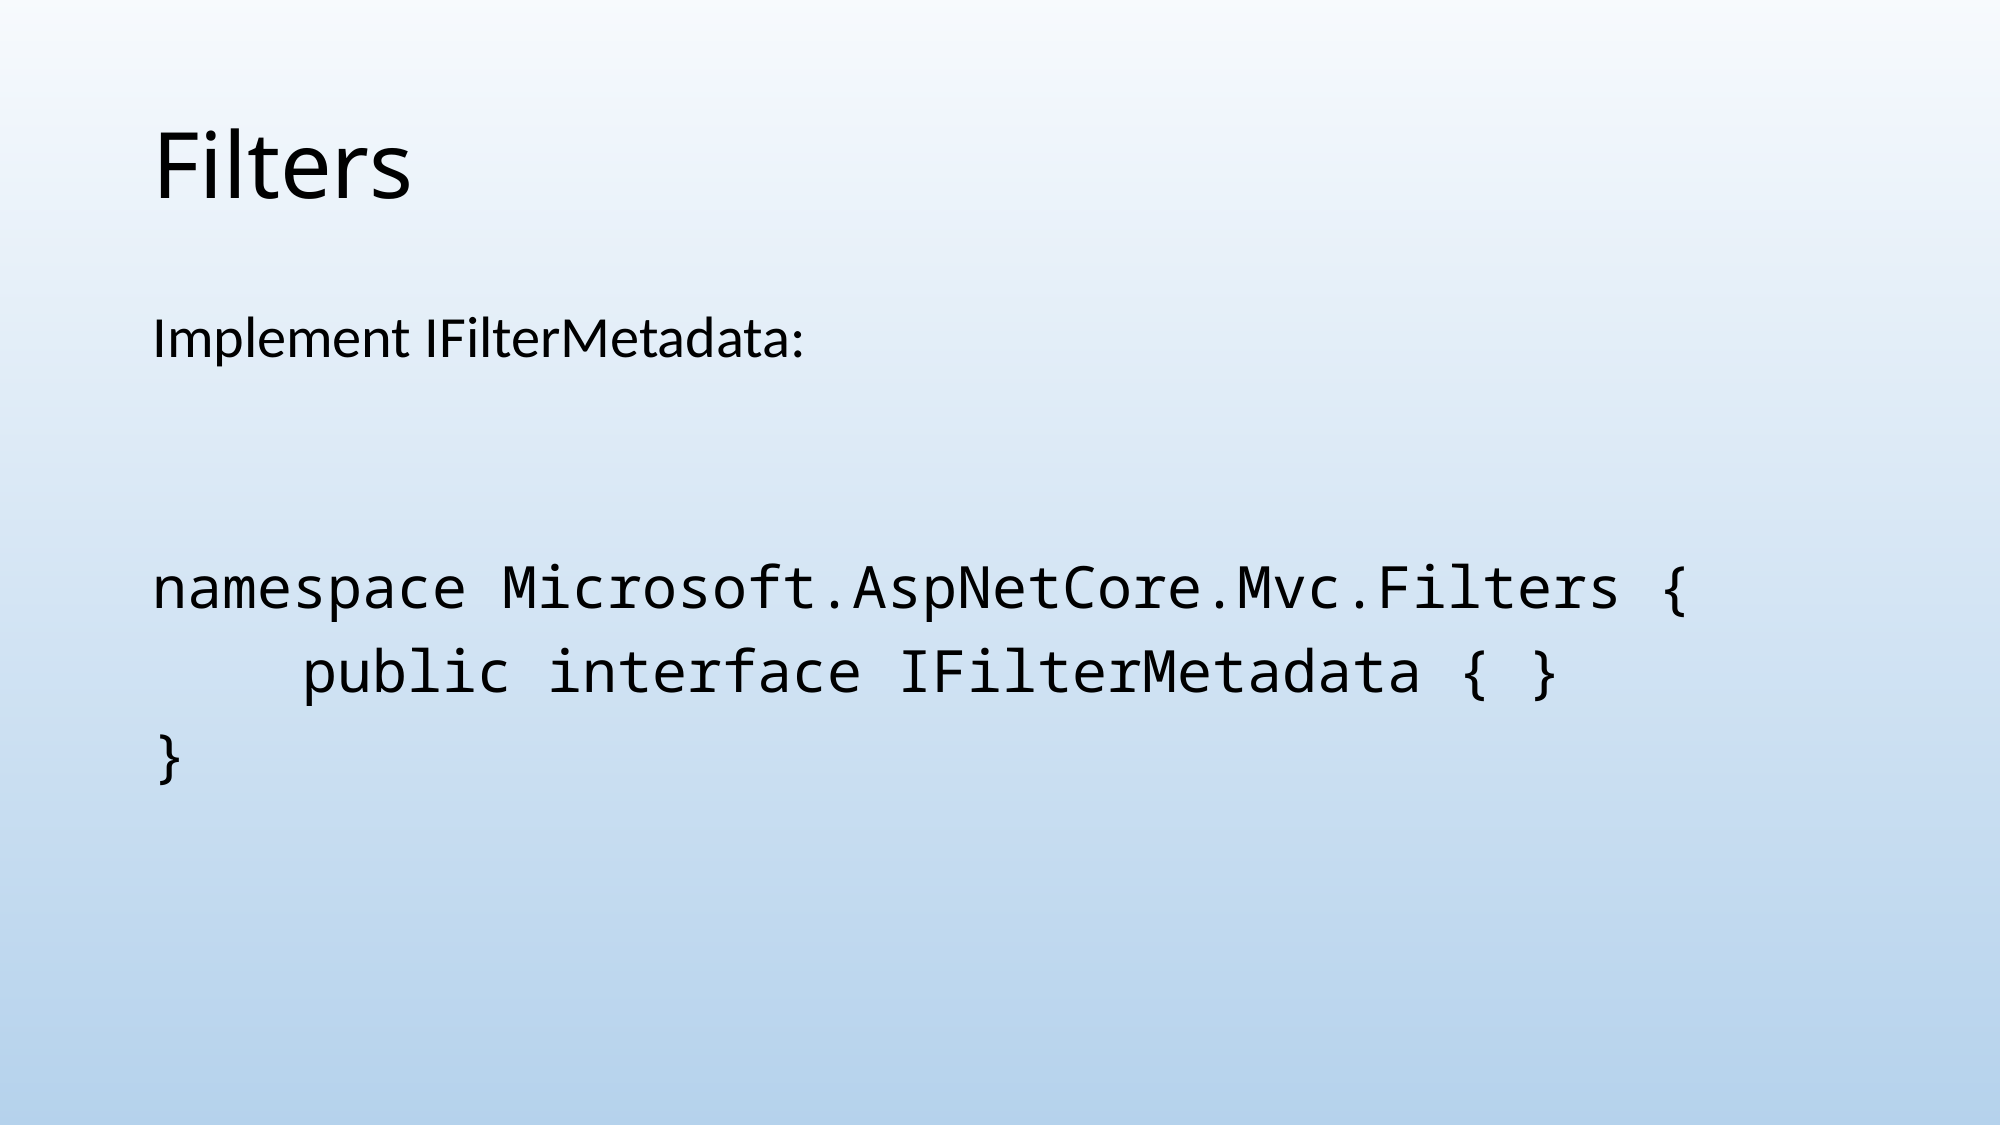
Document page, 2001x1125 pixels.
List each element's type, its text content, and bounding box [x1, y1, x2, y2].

title Filters [137, 59, 1863, 278]
list Implement IFilterMetadata: namespace Microsoft.AspNetCore.Mvc.Filters { public interface IFilterMetadata { } } [137, 299, 1863, 1014]
